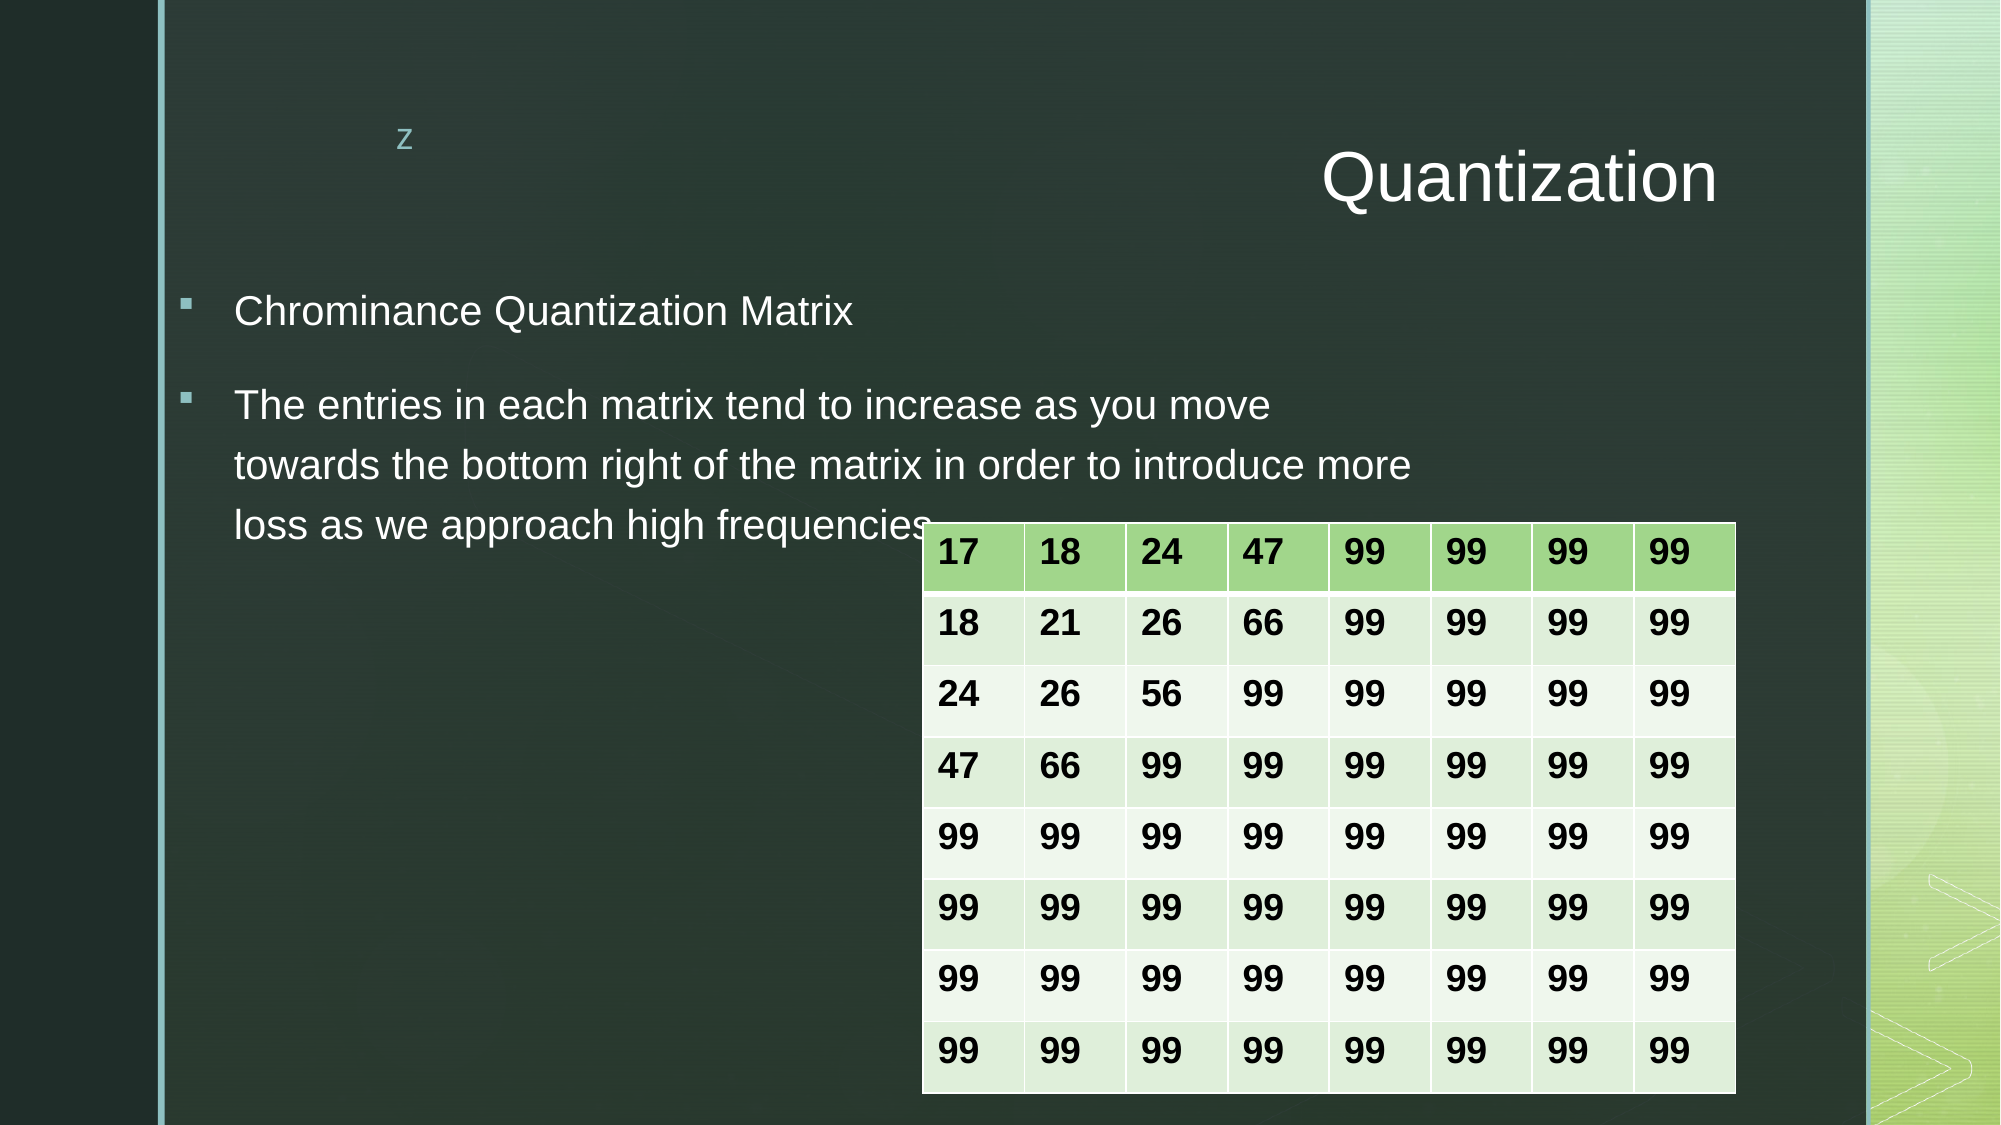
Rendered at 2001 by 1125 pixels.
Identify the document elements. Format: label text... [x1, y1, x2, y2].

table_cell 99 [1635, 597, 1735, 665]
table_header 18 [1025, 524, 1125, 591]
table_cell 99 [1330, 951, 1430, 1021]
table_cell 99 [1229, 951, 1328, 1021]
table_cell 99 [1229, 880, 1328, 949]
table_cell 99 [1432, 951, 1531, 1021]
table_cell 99 [1533, 809, 1633, 878]
table_cell 99 [1127, 951, 1227, 1021]
table_cell 99 [1229, 1022, 1328, 1092]
table_cell 99 [1432, 738, 1531, 807]
table_cell 99 [1025, 809, 1125, 878]
table_cell 99 [1635, 738, 1735, 807]
table_cell 99 [1127, 809, 1227, 878]
table_cell 99 [1229, 809, 1328, 878]
table_cell 21 [1025, 597, 1125, 665]
table_cell 47 [924, 738, 1024, 807]
table_cell 99 [1330, 880, 1430, 949]
table_cell 26 [1127, 597, 1227, 665]
table_cell 99 [1533, 666, 1633, 736]
table_cell 99 [1432, 880, 1531, 949]
table_header 47 [1229, 524, 1328, 591]
table_cell 99 [1330, 666, 1430, 736]
table_cell 18 [924, 597, 1024, 665]
table_cell 99 [924, 951, 1024, 1021]
table_cell 99 [1229, 738, 1328, 807]
table_cell 99 [1025, 1022, 1125, 1092]
table_cell 99 [1635, 666, 1735, 736]
table_cell 99 [1229, 666, 1328, 736]
table_cell 99 [1330, 1022, 1430, 1092]
table_header 99 [1432, 524, 1531, 591]
table_cell 24 [924, 666, 1024, 736]
table_cell 99 [1533, 951, 1633, 1021]
table_cell 99 [1432, 1022, 1531, 1092]
table_cell 99 [1635, 880, 1735, 949]
table_cell 99 [1025, 880, 1125, 949]
table_cell 99 [924, 1022, 1024, 1092]
table_cell 99 [1533, 597, 1633, 665]
table_header 17 [924, 524, 1024, 591]
table_cell 99 [1432, 597, 1531, 665]
list Chrominance Quantization Matrix The entries in each matrix tend to increase as you move towards the bottom right of the matrix in order to introduce more loss as we approach high frequencies. [162, 220, 1442, 601]
table_cell 99 [1533, 1022, 1633, 1092]
table_header 99 [1330, 524, 1430, 591]
table_cell 99 [924, 880, 1024, 949]
table_header 99 [1533, 524, 1633, 591]
table_cell 99 [1635, 951, 1735, 1021]
table_cell 99 [1127, 738, 1227, 807]
table_cell 99 [1330, 597, 1430, 665]
table_header 24 [1127, 524, 1227, 591]
table_cell 66 [1025, 738, 1125, 807]
table_cell 26 [1025, 666, 1125, 736]
table_cell 66 [1229, 597, 1328, 665]
table_cell 56 [1127, 666, 1227, 736]
table_header 99 [1635, 524, 1735, 591]
table_cell 99 [1025, 951, 1125, 1021]
table_cell 99 [1432, 666, 1531, 736]
table_cell 99 [1635, 809, 1735, 878]
table_cell 99 [1533, 738, 1633, 807]
table_cell 99 [1330, 738, 1430, 807]
title Quantization [428, 132, 1734, 310]
table_cell 99 [1330, 809, 1430, 878]
picture [1871, 0, 2001, 1125]
table_cell 99 [1127, 1022, 1227, 1092]
table_cell 99 [1127, 880, 1227, 949]
table_cell 99 [1533, 880, 1633, 949]
table_cell 99 [1432, 809, 1531, 878]
table_cell 99 [1635, 1022, 1735, 1092]
table_cell 99 [924, 809, 1024, 878]
